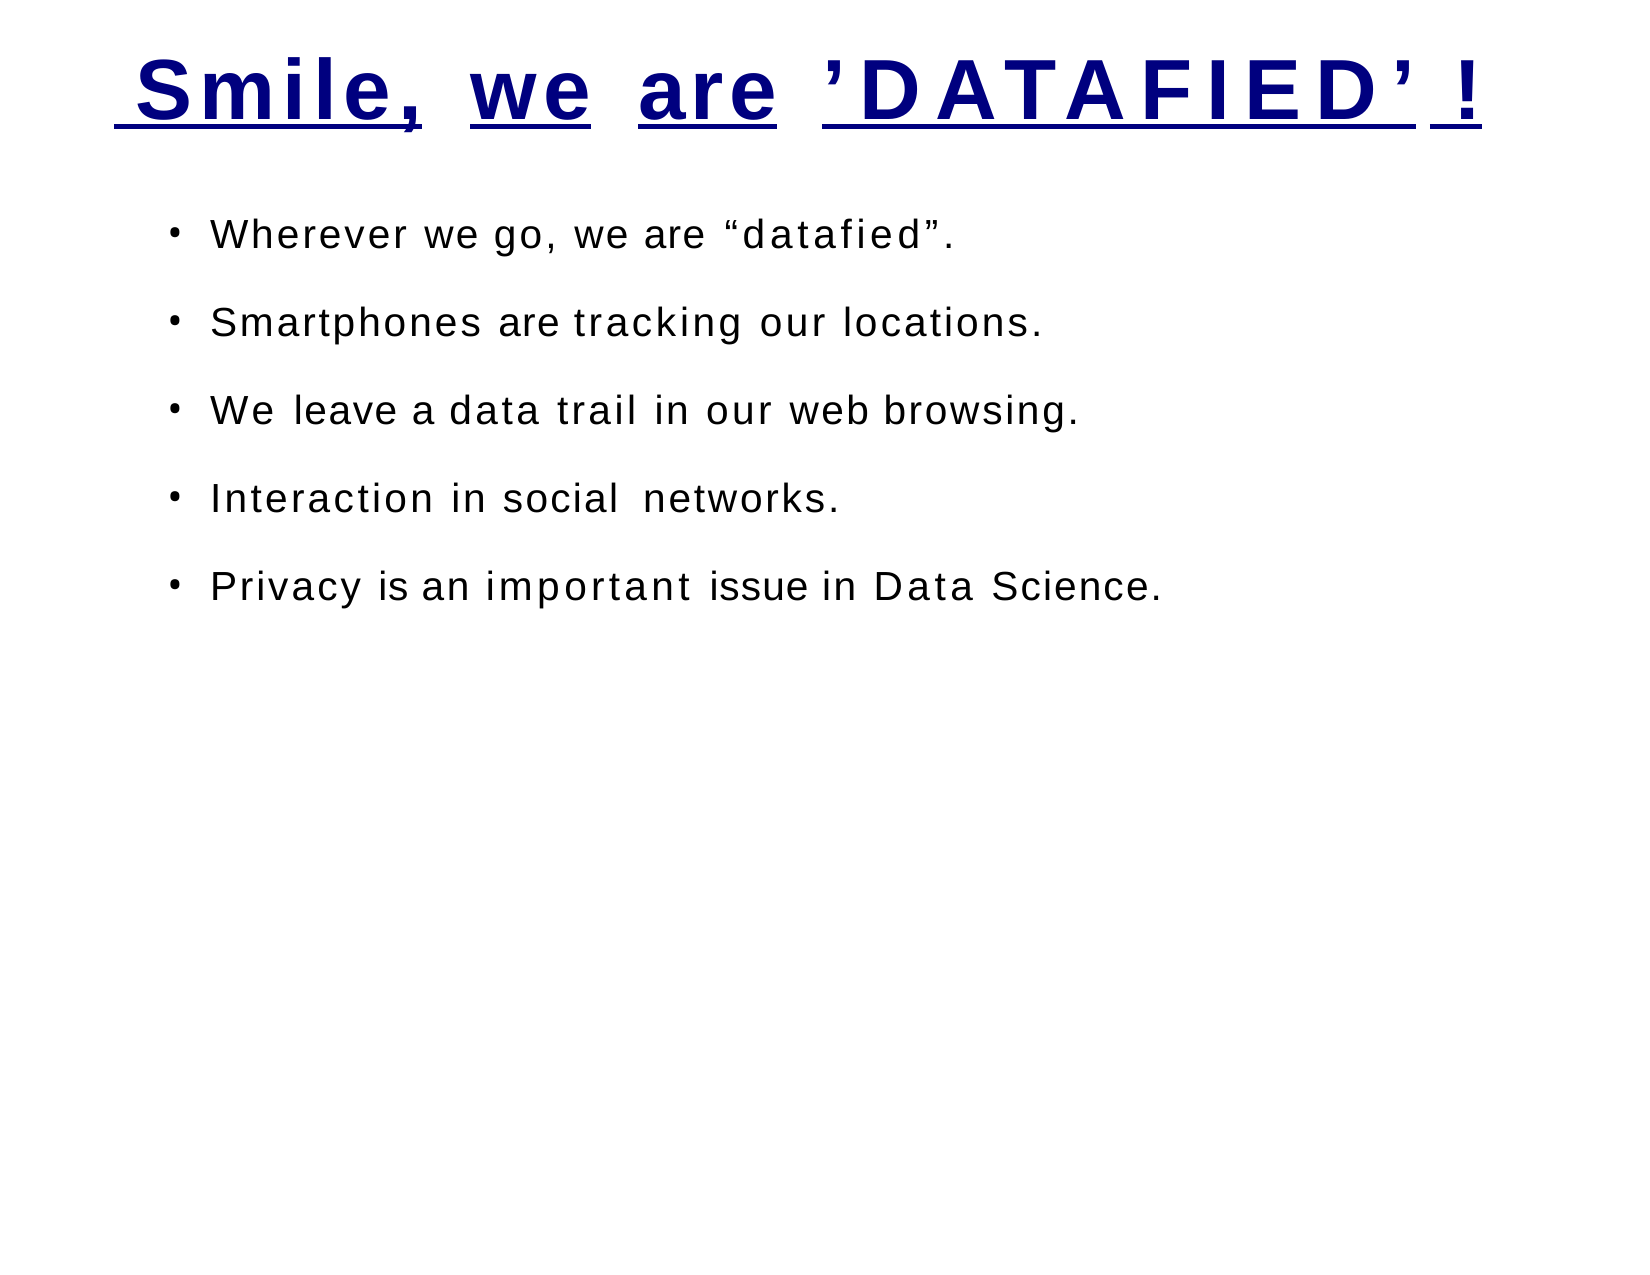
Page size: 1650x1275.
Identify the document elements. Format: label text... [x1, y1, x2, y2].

title Smile, we are ’DATAFIED’ ! [112, 31, 1538, 248]
text_box Wherever we go, we are “datafied”. Smartphones are tracking our locations. We leave a data trail in our web browsing. Interaction in social networks. Privacy is an important issue in Data Science. [165, 204, 1191, 609]
